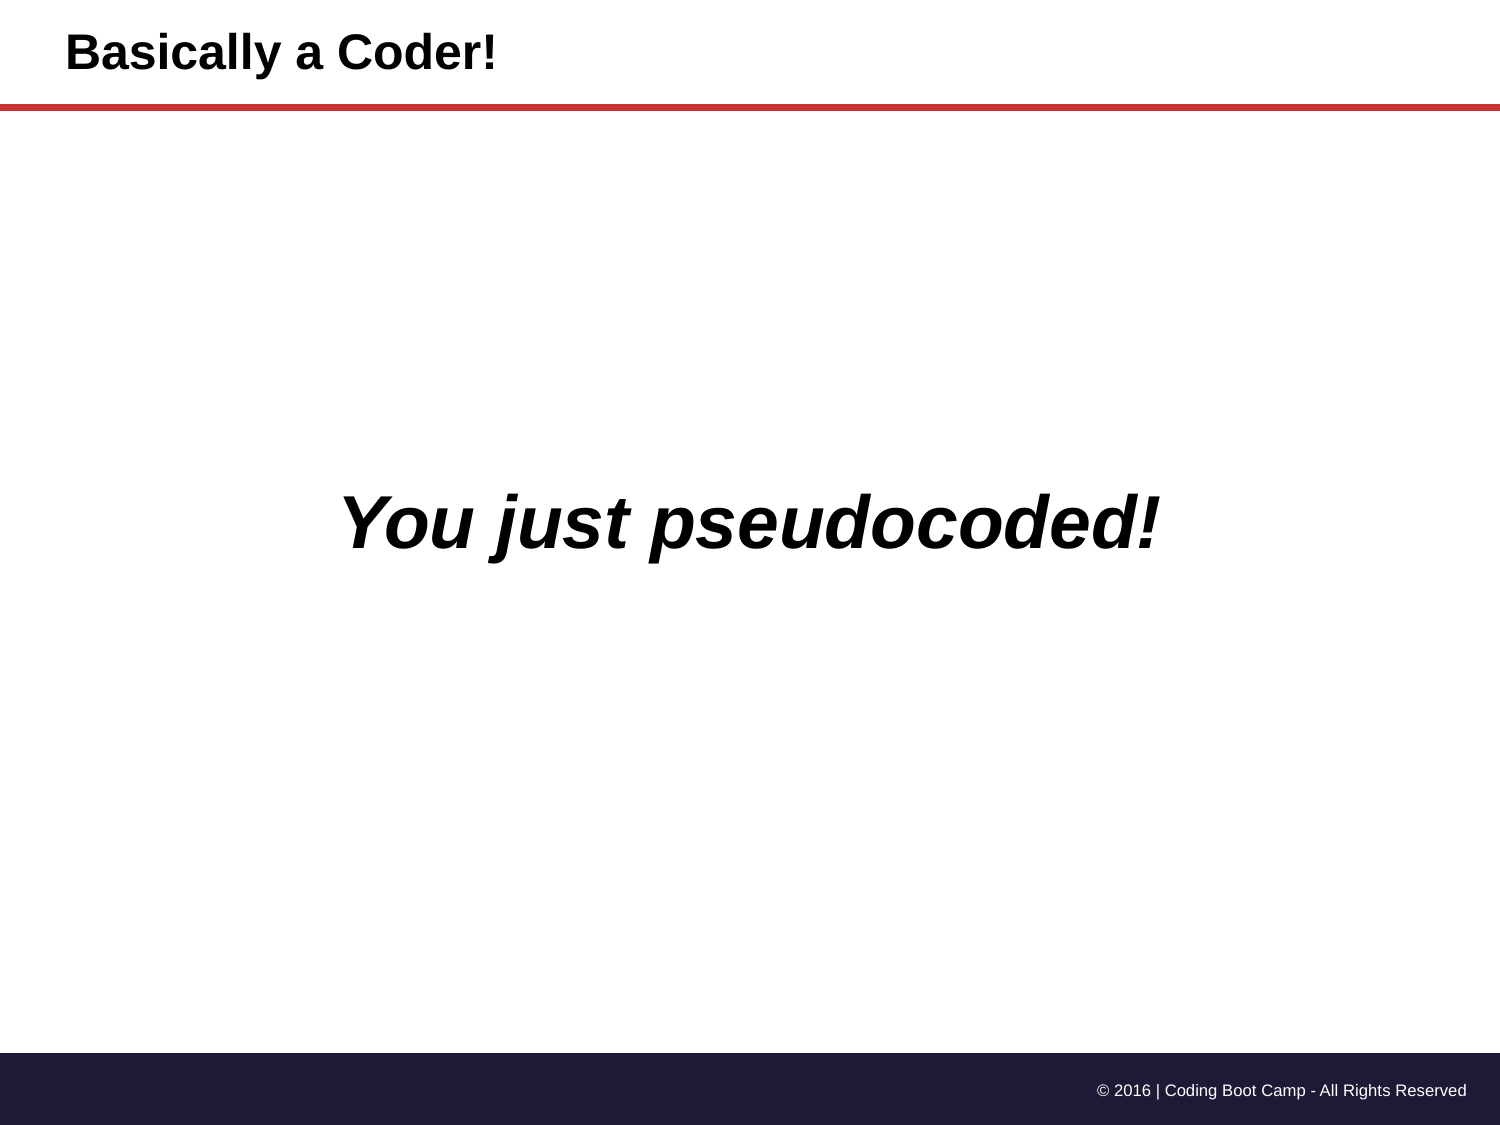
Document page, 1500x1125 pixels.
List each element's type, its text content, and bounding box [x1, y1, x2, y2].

title Basically a Coder! [50, 0, 948, 108]
text_box You just pseudocoded! [50, 237, 1450, 800]
